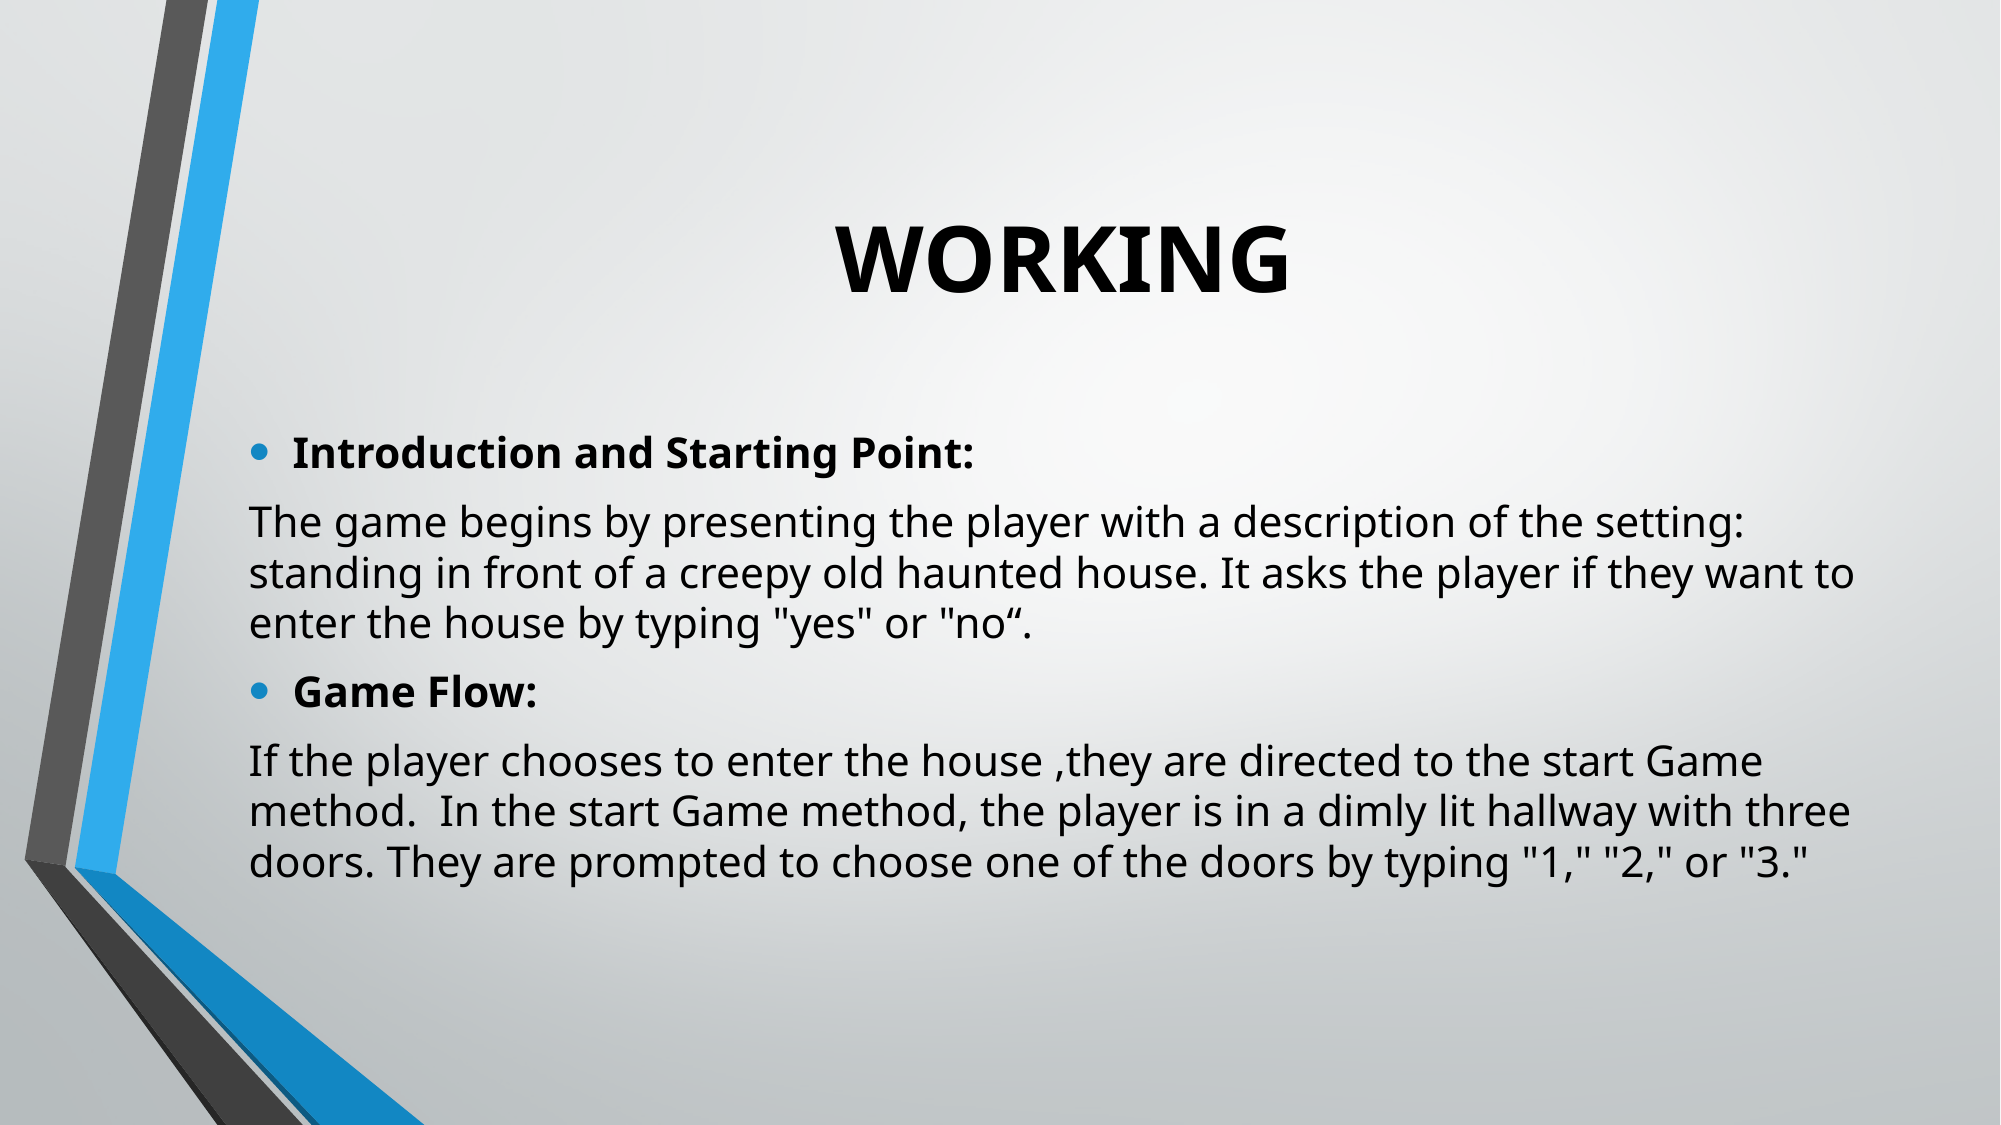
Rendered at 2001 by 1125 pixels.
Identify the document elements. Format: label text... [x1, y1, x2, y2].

list Introduction and Starting Point: The game begins by presenting the player with a description of the setting: standing in front of a creepy old haunted house. It asks the player if they want to enter the house by typing "yes" or "no“. Game Flow: If the player chooses to enter the house ,they are directed to the start Game method. In the start Game method, the player is in a dimly lit hallway with three doors. They are prompted to choose one of the doors by typing "1," "2," or "3." [233, 399, 1878, 913]
title WORKING [243, 112, 1887, 400]
